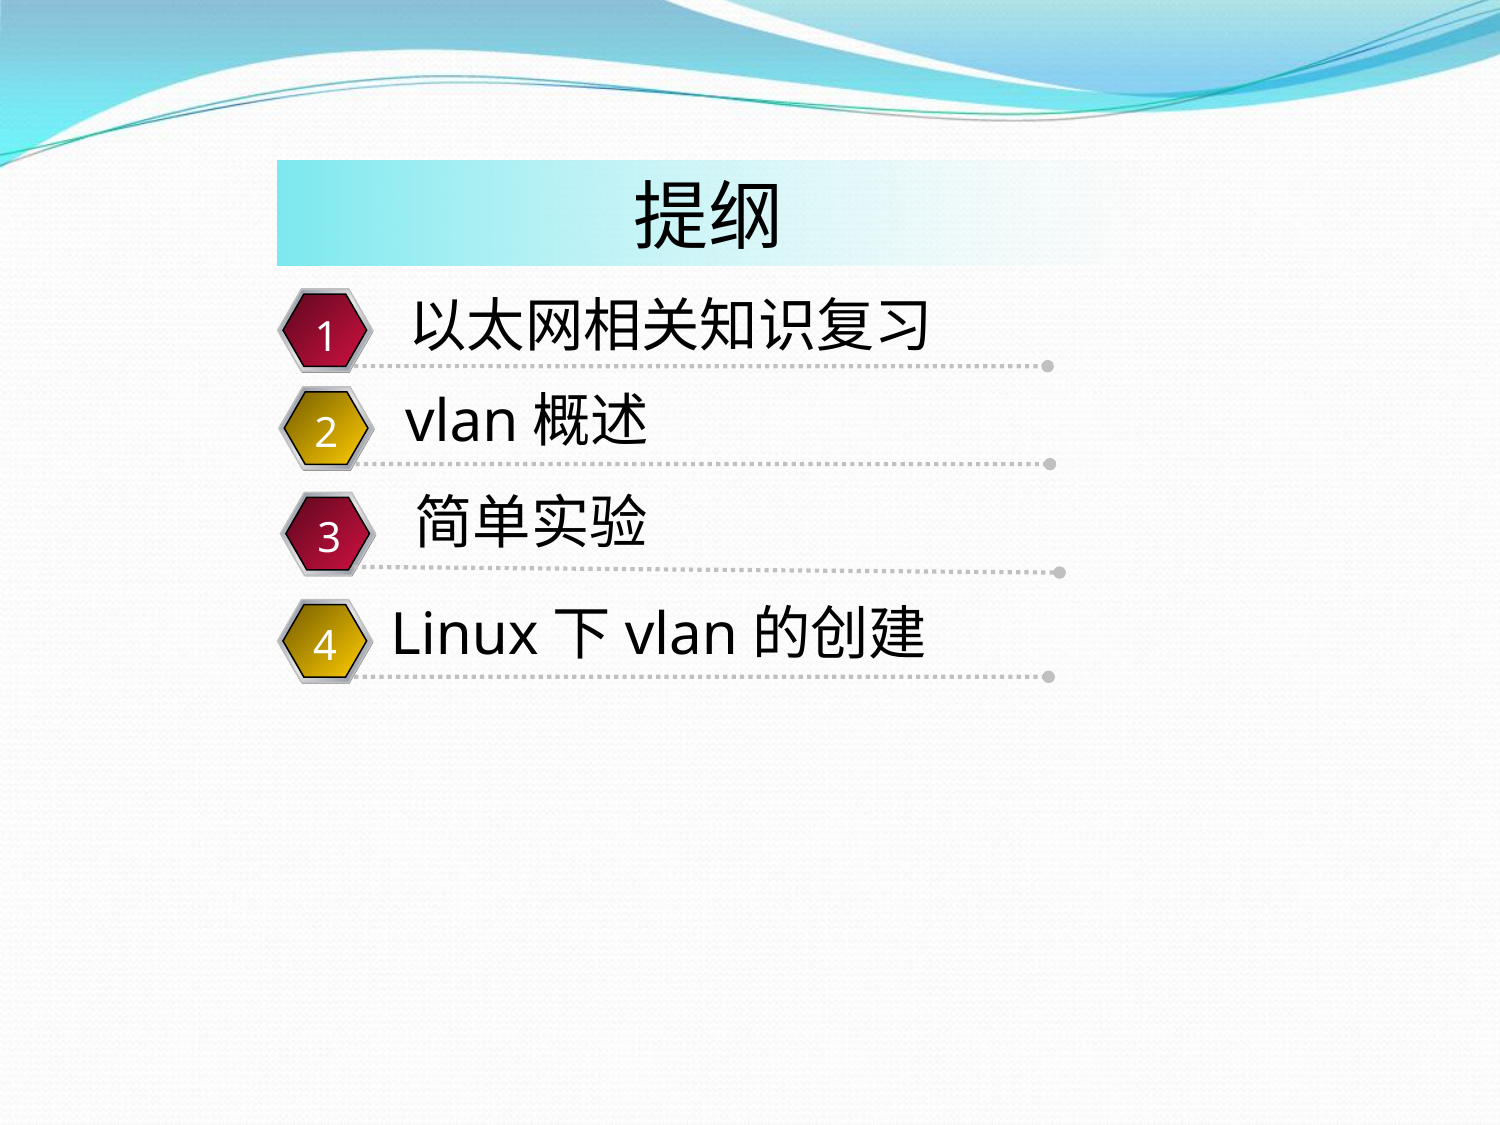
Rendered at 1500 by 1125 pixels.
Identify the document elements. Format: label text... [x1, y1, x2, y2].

text_box 提纲 [277, 160, 1140, 266]
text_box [277, 280, 1048, 374]
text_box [278, 375, 1051, 472]
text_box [277, 588, 1049, 685]
picture [0, 0, 1500, 1125]
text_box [280, 477, 1060, 577]
